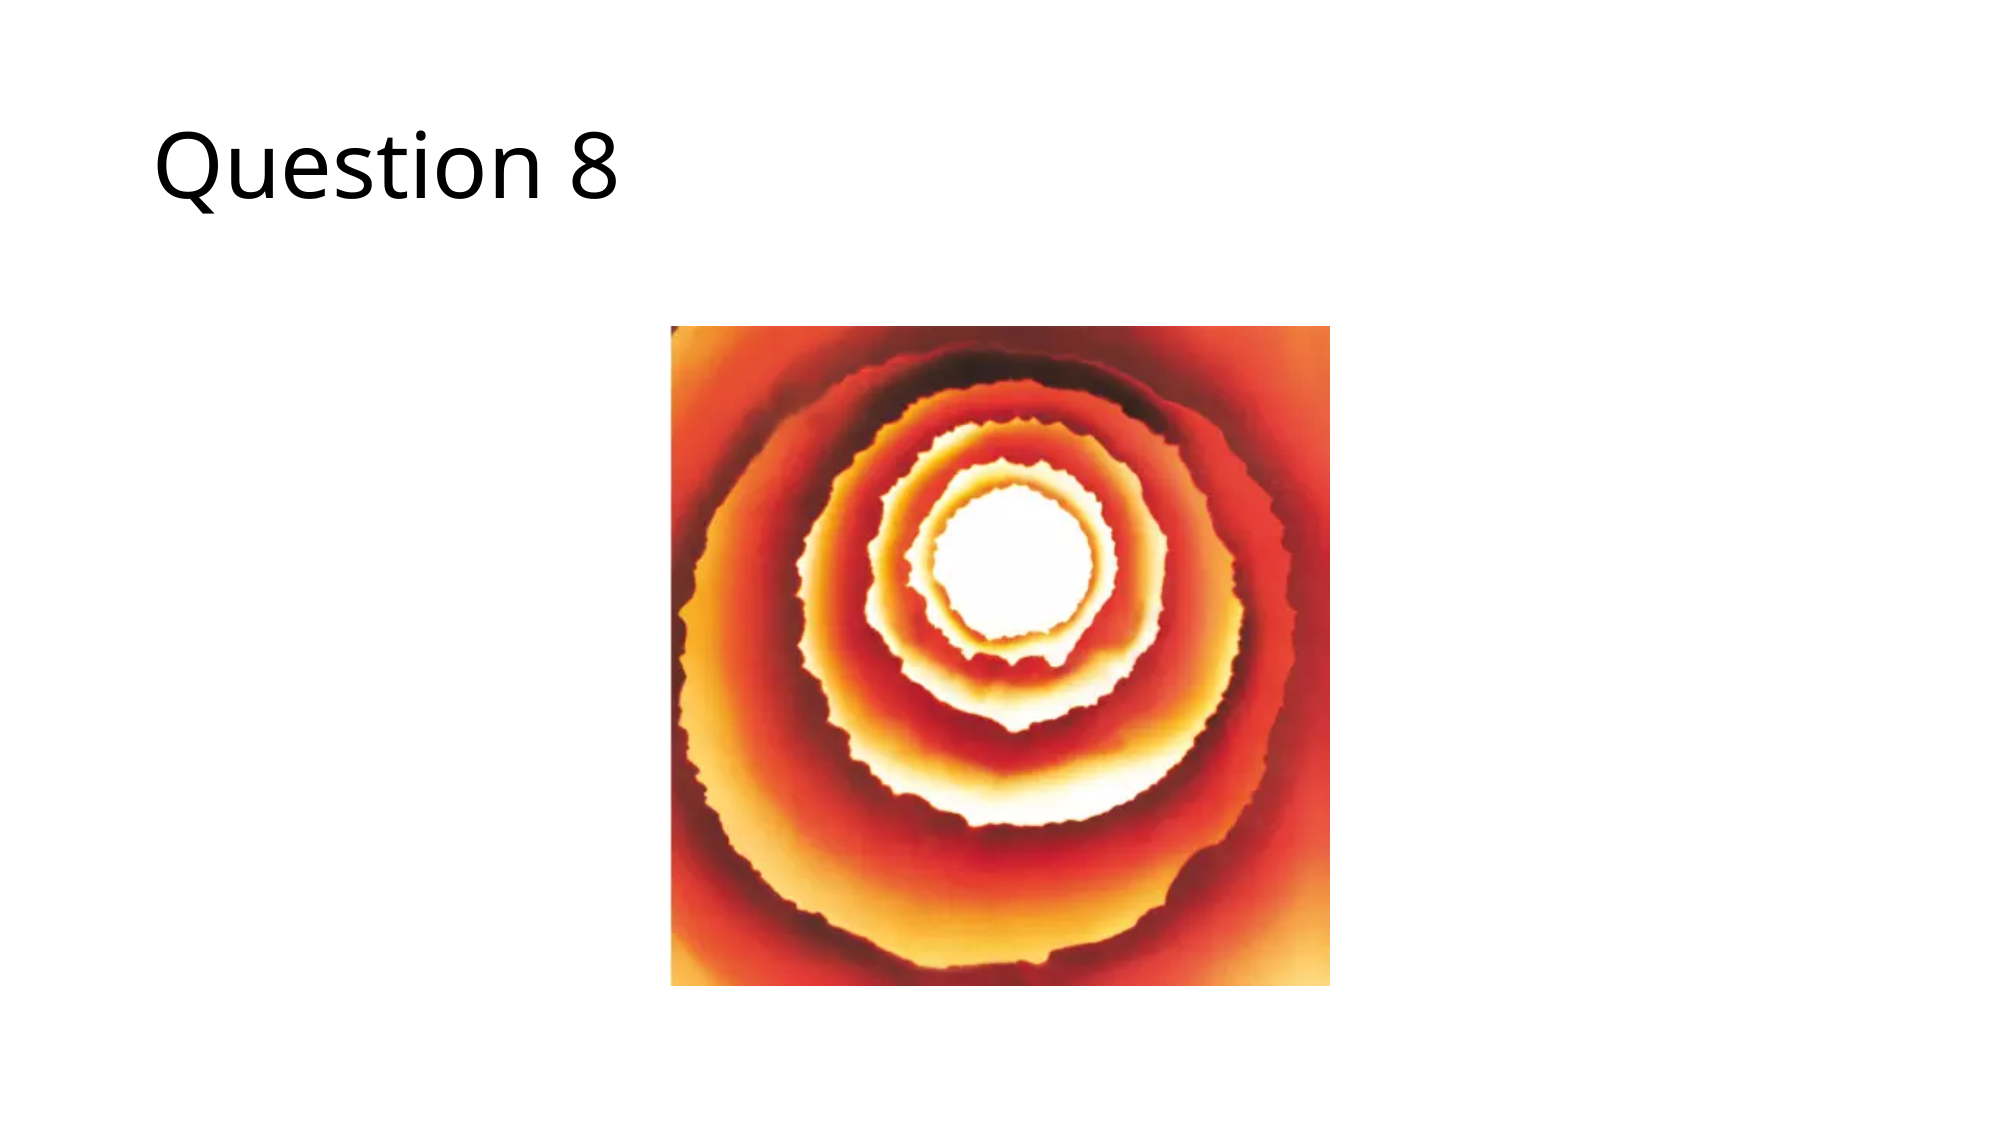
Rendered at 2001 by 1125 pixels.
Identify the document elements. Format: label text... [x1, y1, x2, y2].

title Question 8 [137, 59, 1863, 278]
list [670, 326, 1330, 987]
